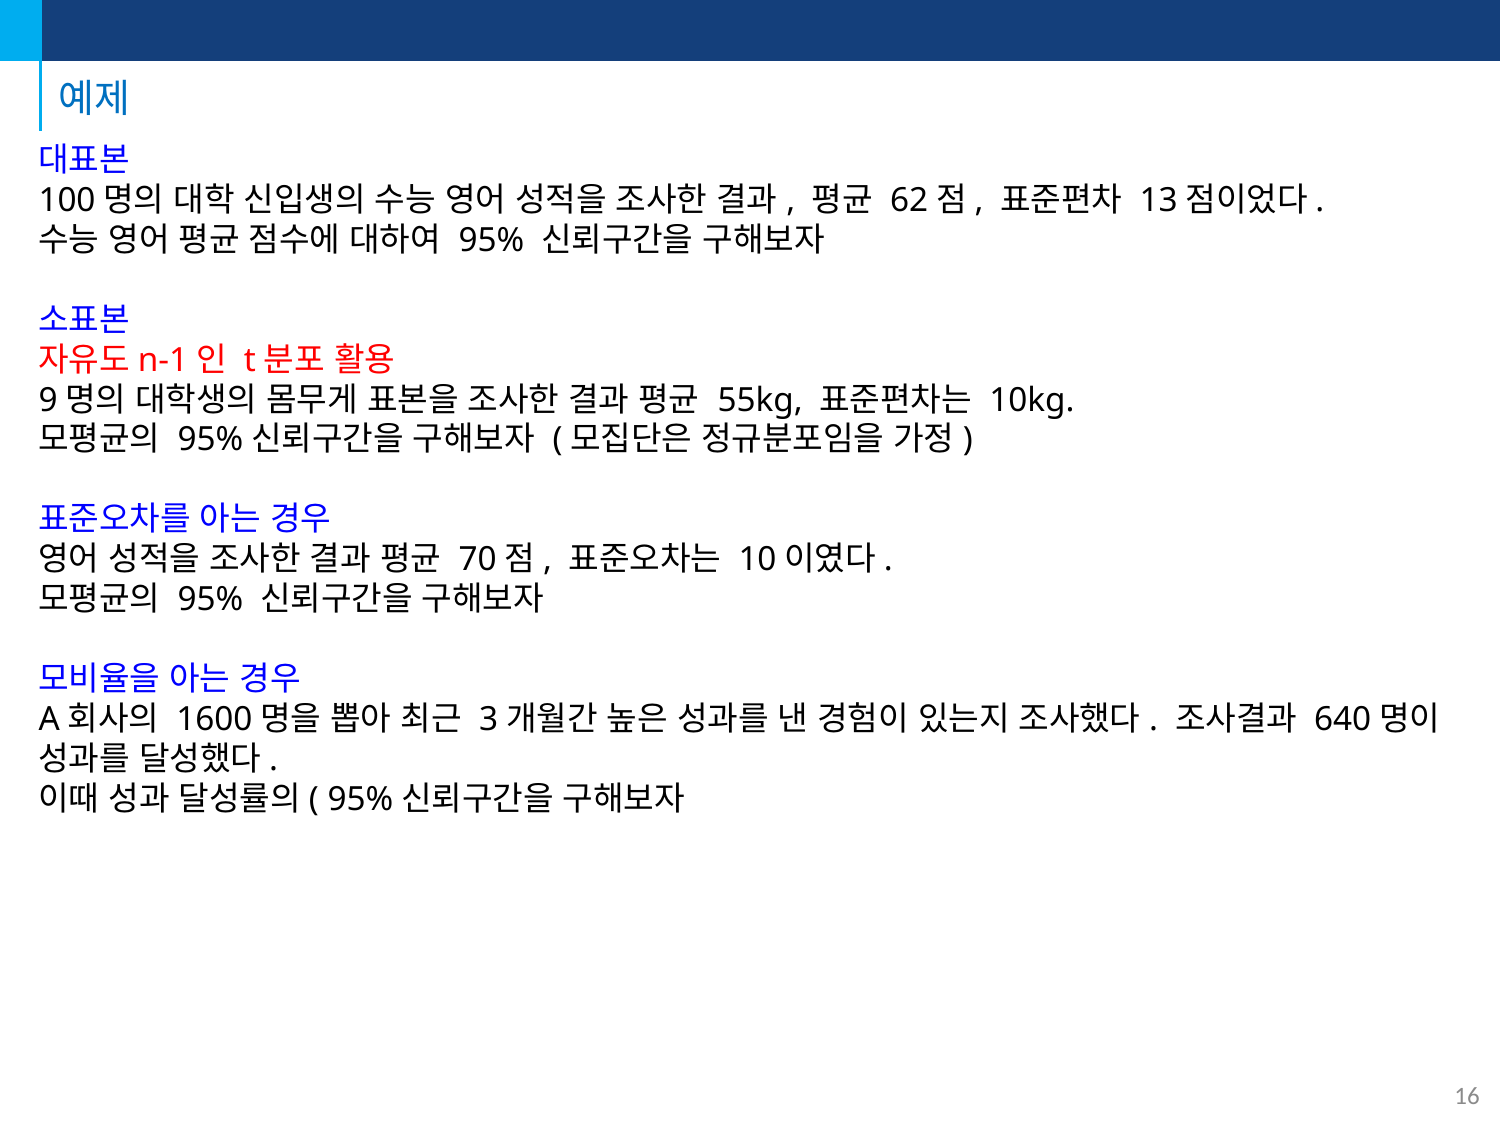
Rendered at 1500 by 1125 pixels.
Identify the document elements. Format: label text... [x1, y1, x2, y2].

title 예제 [43, 66, 1499, 133]
slide_number 16 [1435, 1065, 1499, 1125]
